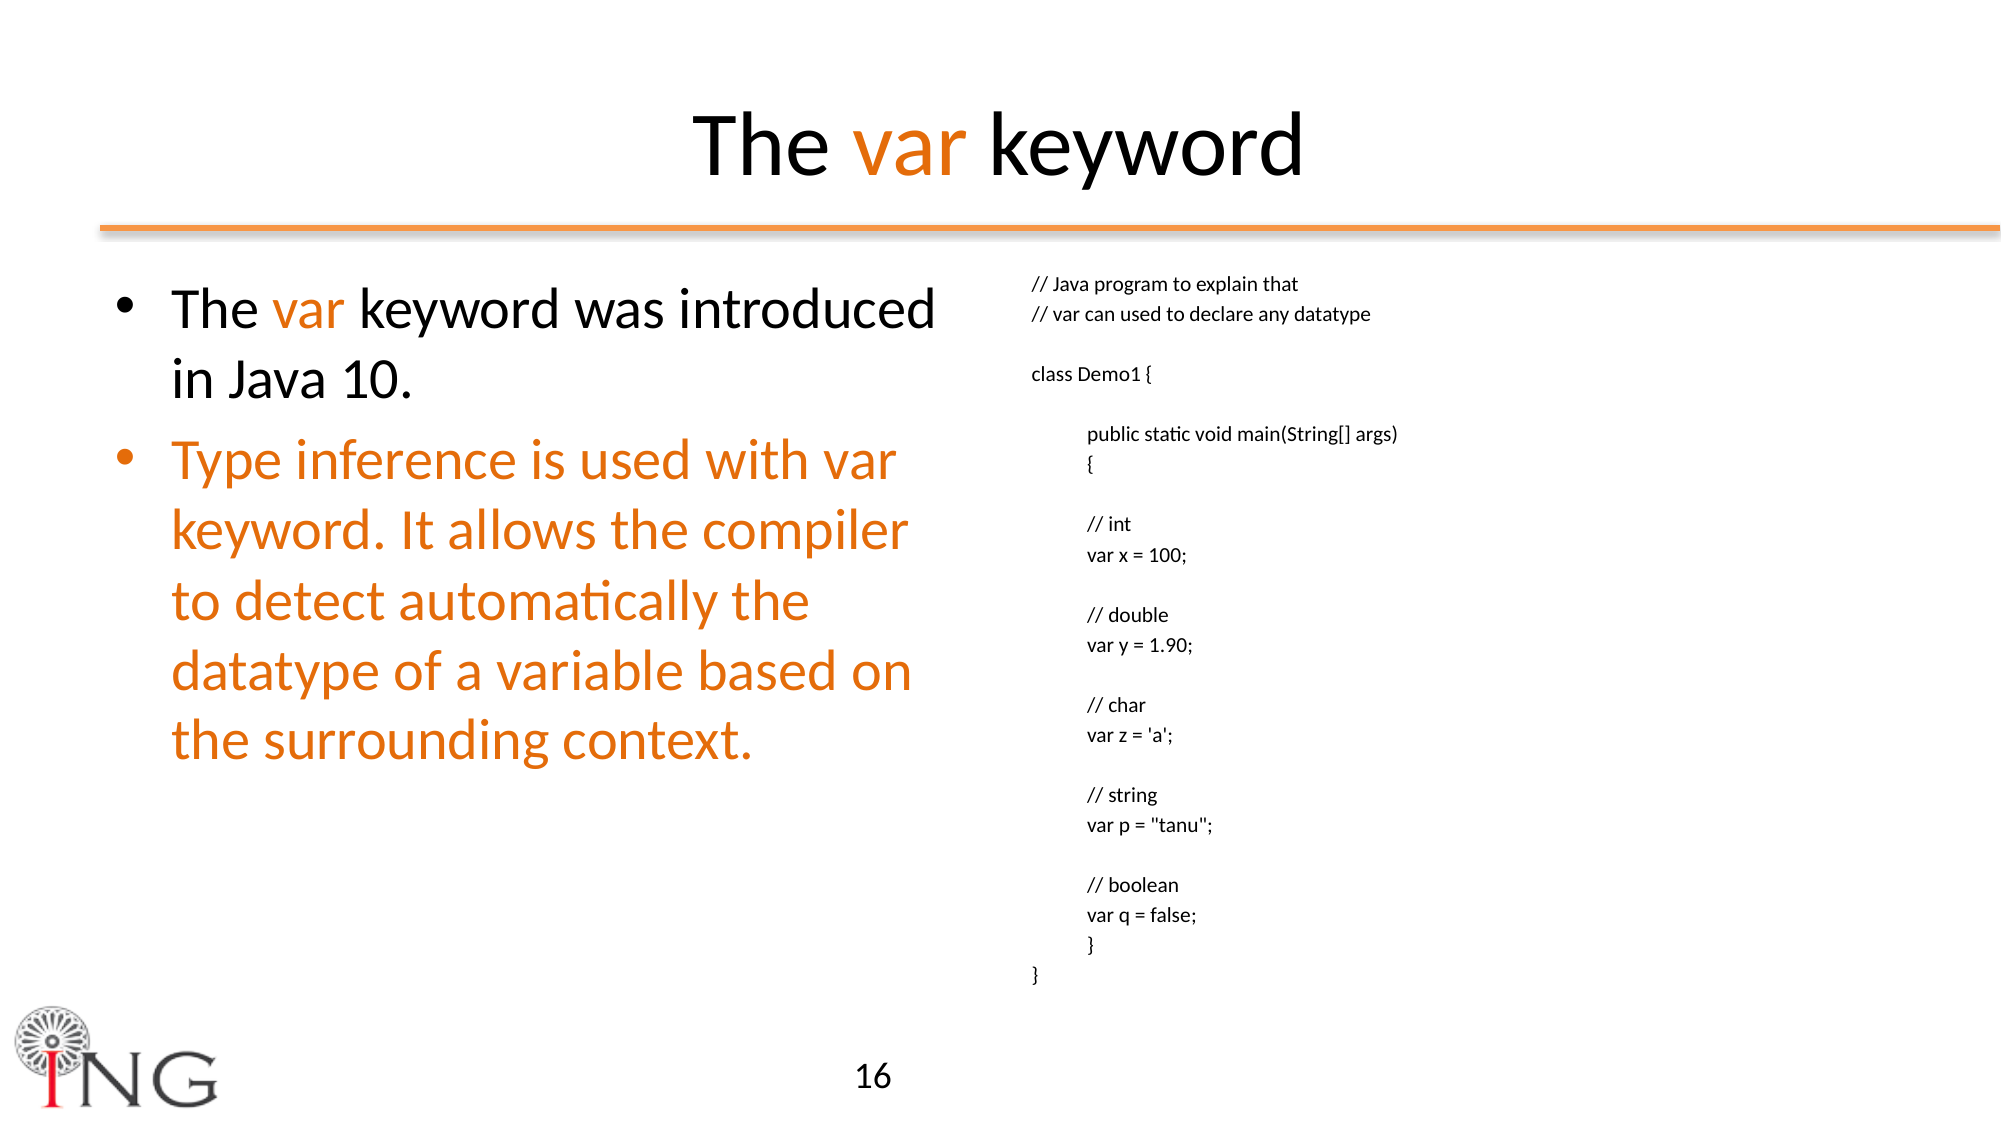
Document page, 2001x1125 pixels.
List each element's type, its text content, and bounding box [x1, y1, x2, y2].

picture [0, 987, 244, 1125]
slide_number 16 [839, 1043, 1900, 1104]
list // Java program to explain that // var can used to declare any datatype class Demo1 { public static void main(String[] args) { // int var x = 100; // double var y = 1.90; // char var z = 'a'; // string var p = "tanu"; // boolean var q = false; } } [1016, 262, 1900, 1005]
title The var keyword [99, 45, 1900, 233]
list The var keyword was introduced in Java 10. Type inference is used with var keyword. It allows the compiler to detect automatically the datatype of a variable based on the surrounding context. [99, 262, 984, 1005]
